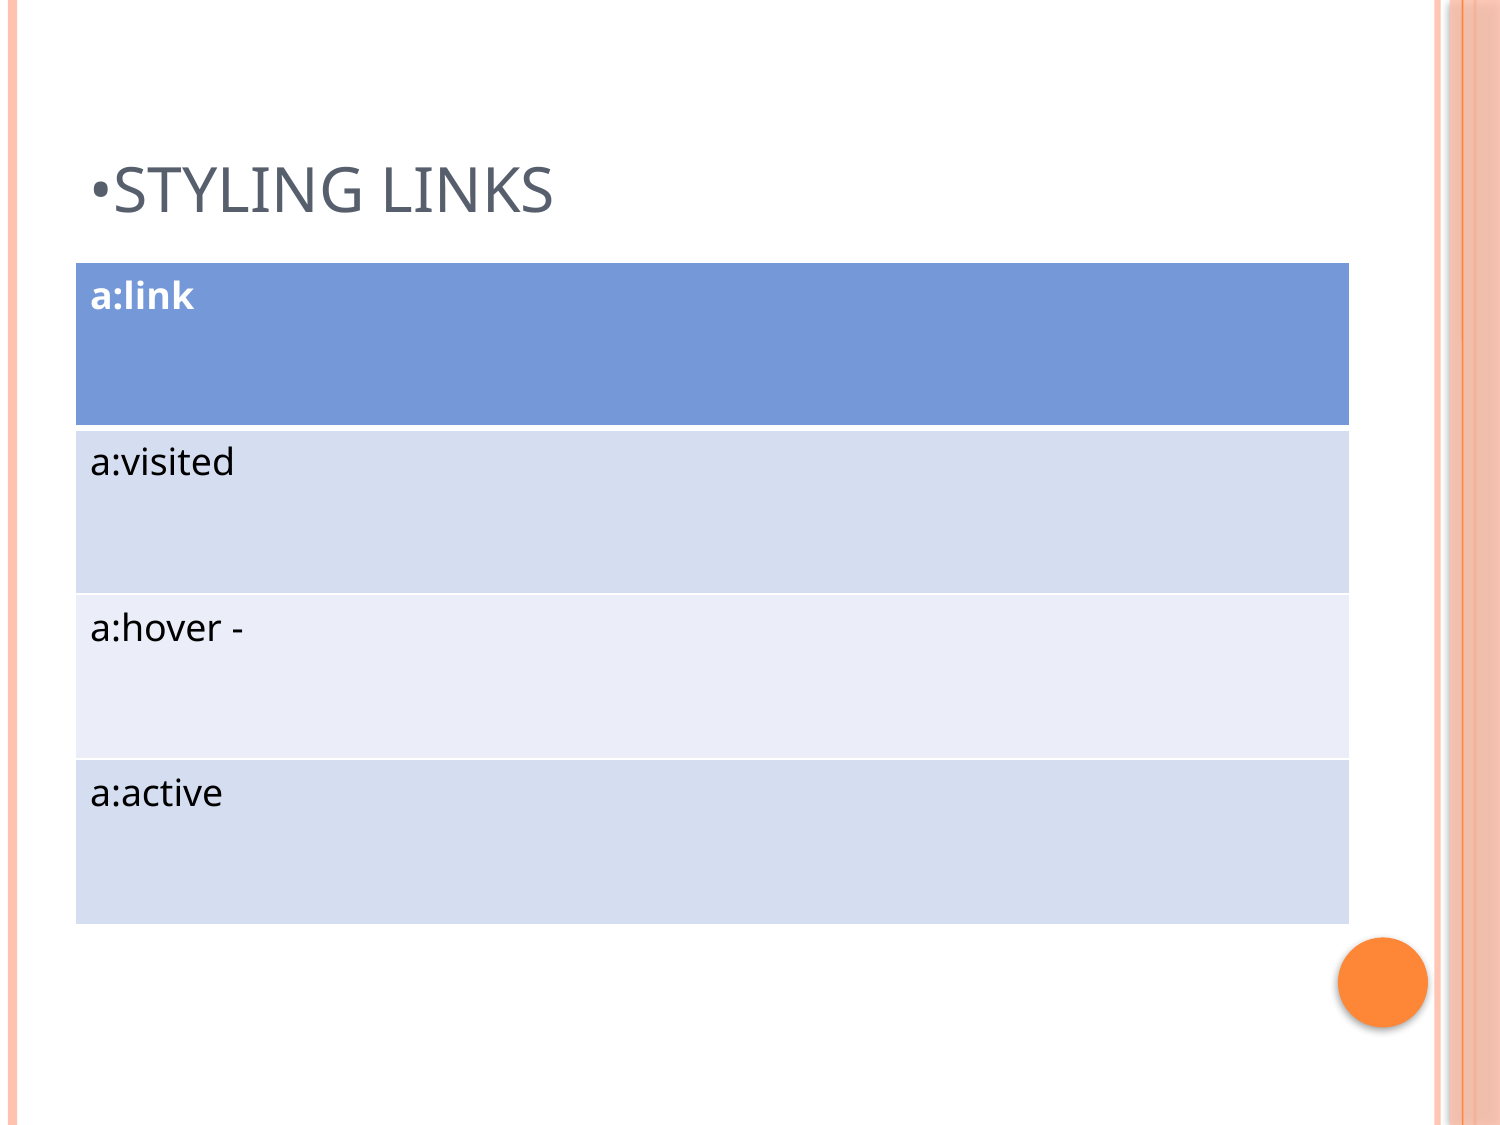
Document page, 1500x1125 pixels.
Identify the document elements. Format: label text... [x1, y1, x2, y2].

table_cell a:visited [76, 431, 1349, 593]
table_cell a:active [76, 760, 1349, 924]
table_cell a:hover - [76, 595, 1349, 758]
table_header a:link [76, 263, 1349, 425]
title •Styling Links [75, 45, 1300, 233]
